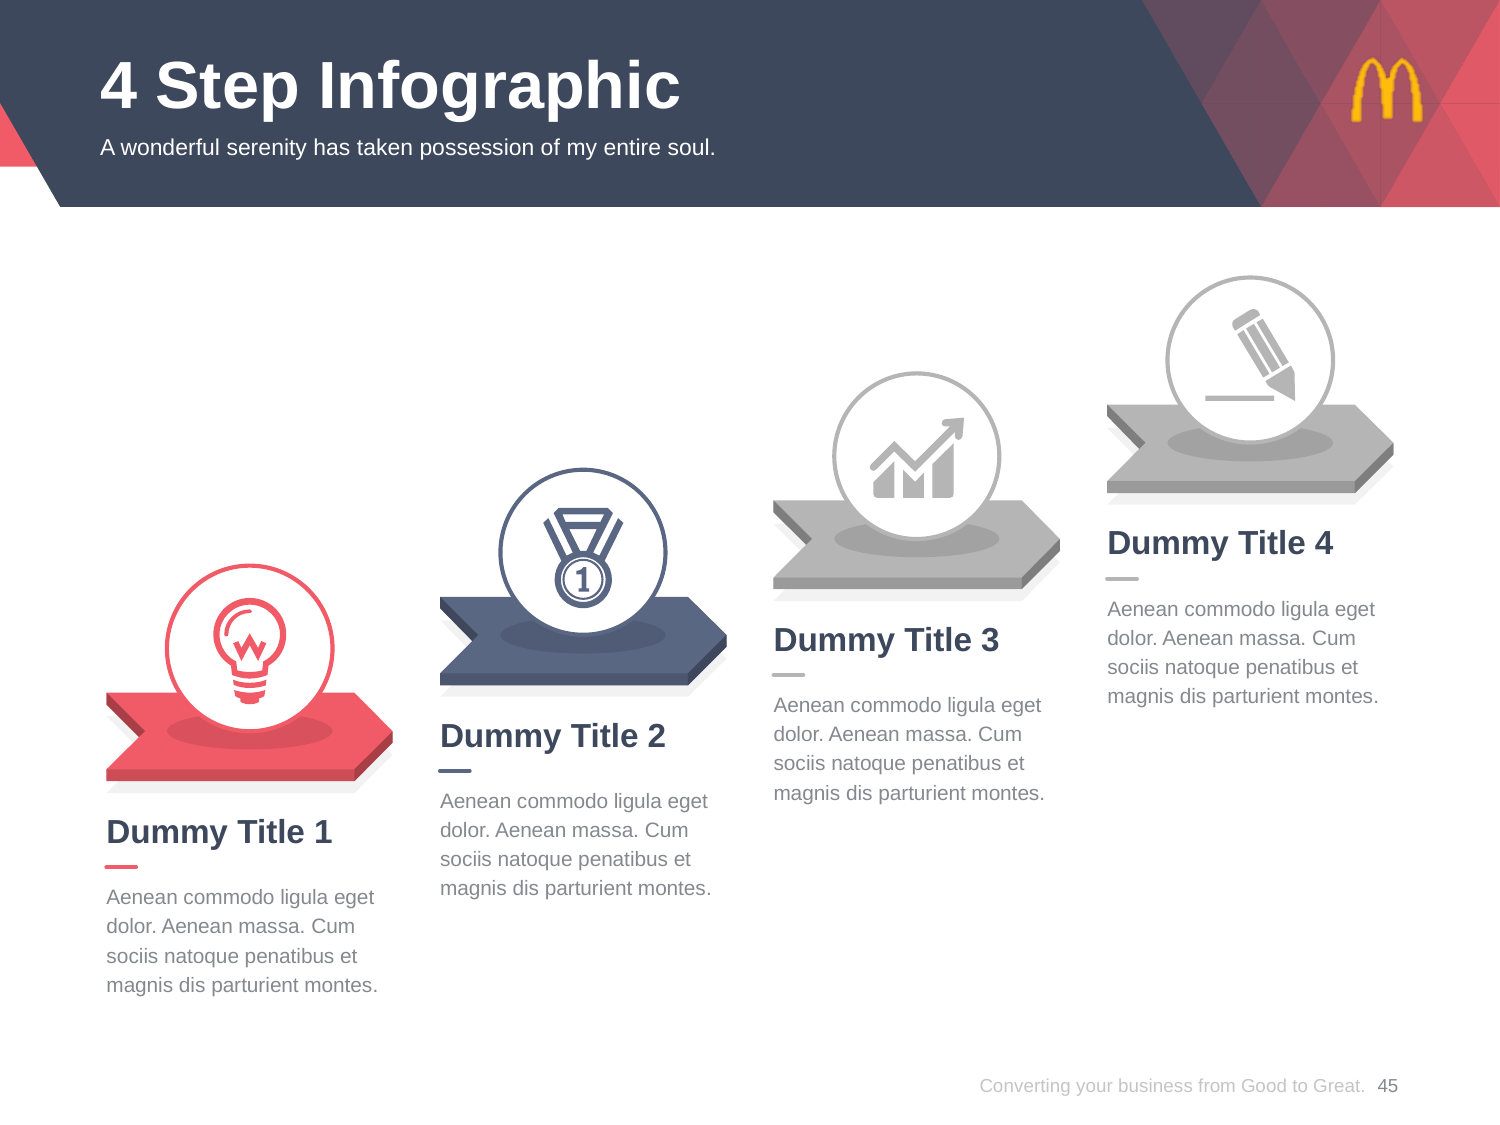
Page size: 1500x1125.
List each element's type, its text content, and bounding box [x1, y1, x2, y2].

picture [1327, 49, 1449, 133]
footer Converting your business from Good to Great. [905, 1044, 1352, 1125]
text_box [498, 467, 668, 637]
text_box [440, 596, 727, 697]
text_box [773, 500, 1060, 601]
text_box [164, 563, 335, 734]
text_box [832, 371, 1002, 542]
slide_number 45 [1352, 1044, 1424, 1125]
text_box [439, 713, 730, 902]
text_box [106, 692, 393, 794]
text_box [1165, 275, 1336, 445]
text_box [773, 618, 1064, 806]
title 4 Step Infographic [100, 29, 1400, 127]
list A wonderful serenity has taken possession of my entire soul. [100, 132, 1400, 192]
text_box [1107, 521, 1397, 709]
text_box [106, 810, 397, 998]
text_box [1107, 404, 1394, 505]
